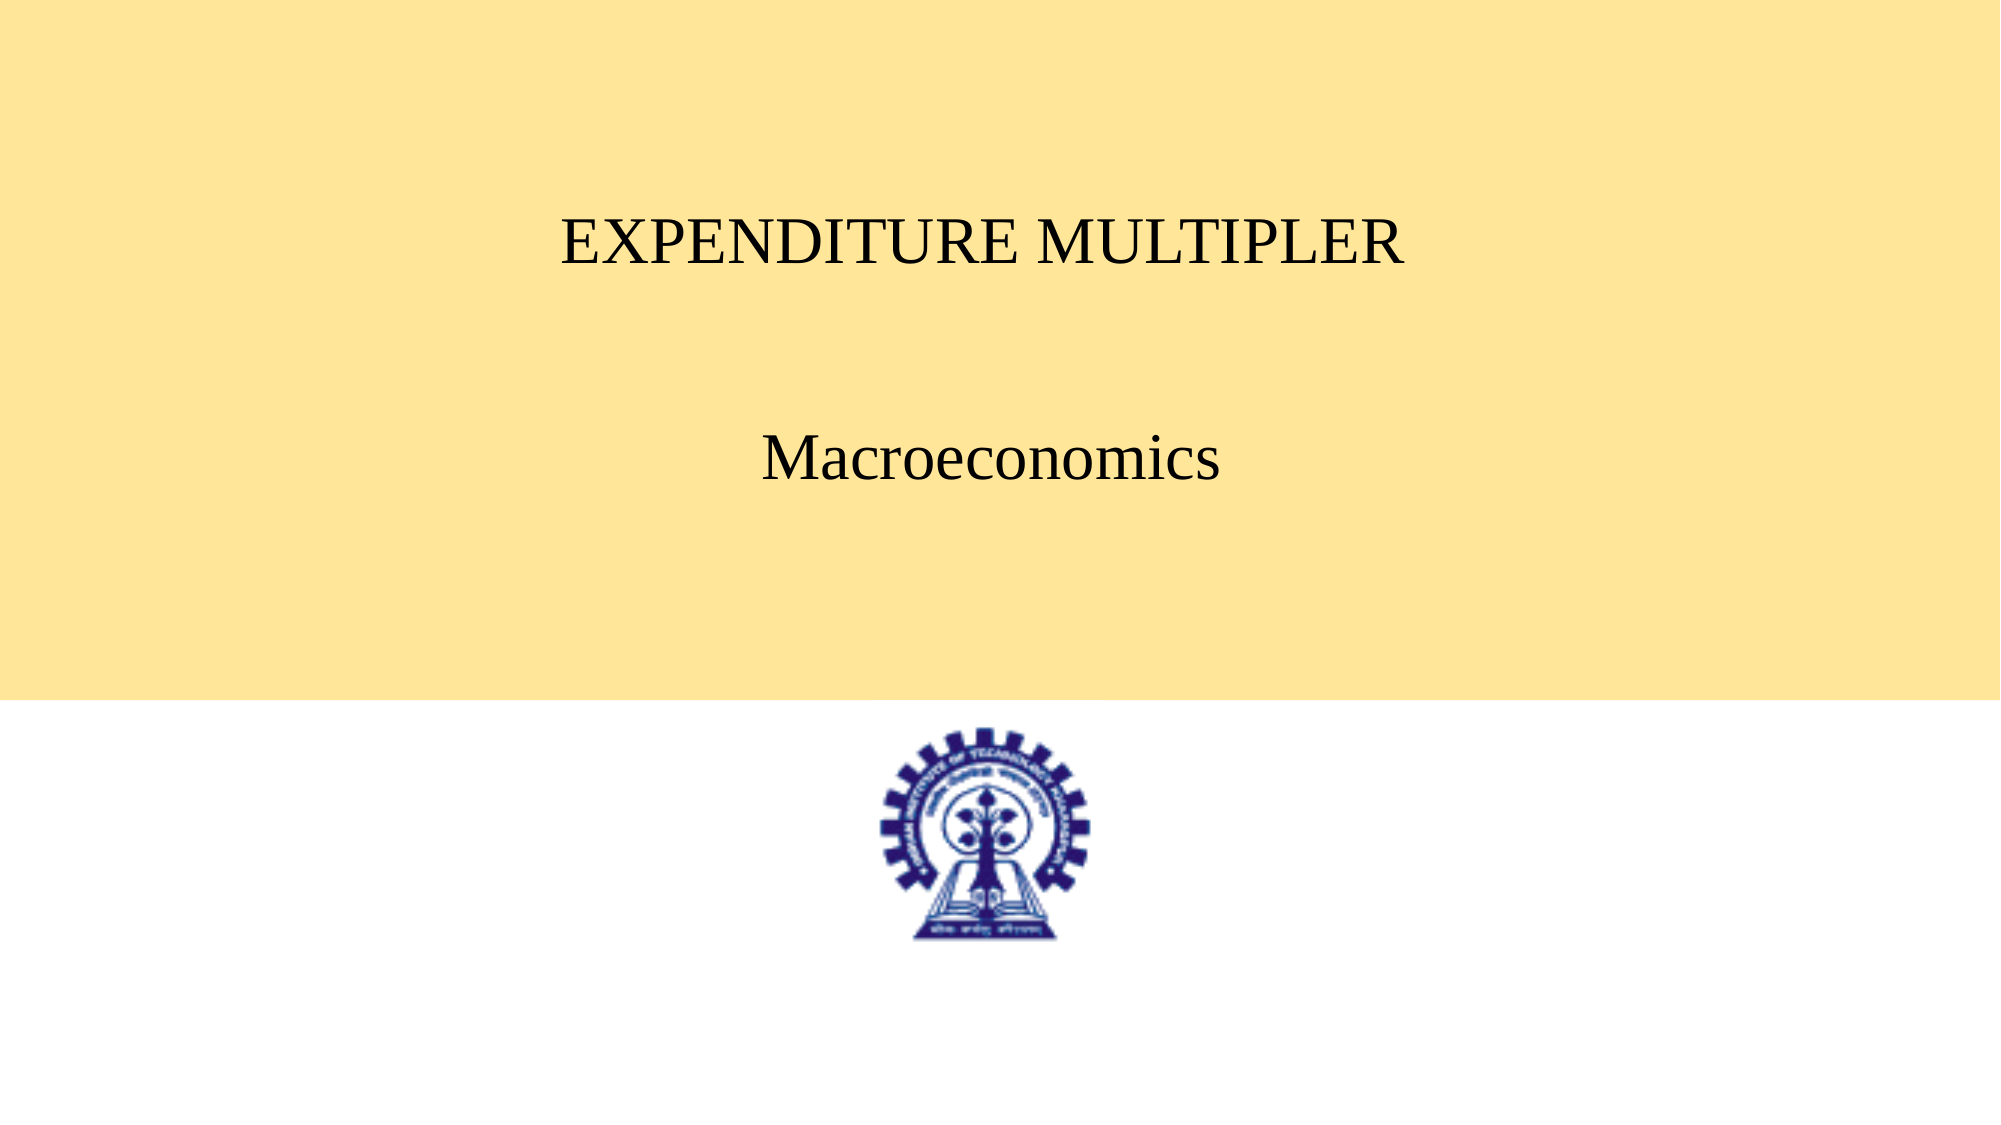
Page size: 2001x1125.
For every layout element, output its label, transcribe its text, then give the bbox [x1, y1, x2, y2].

title EXPENDITURE MULTIPLER Macroeconomics [0, 0, 2000, 701]
picture [872, 700, 1128, 959]
